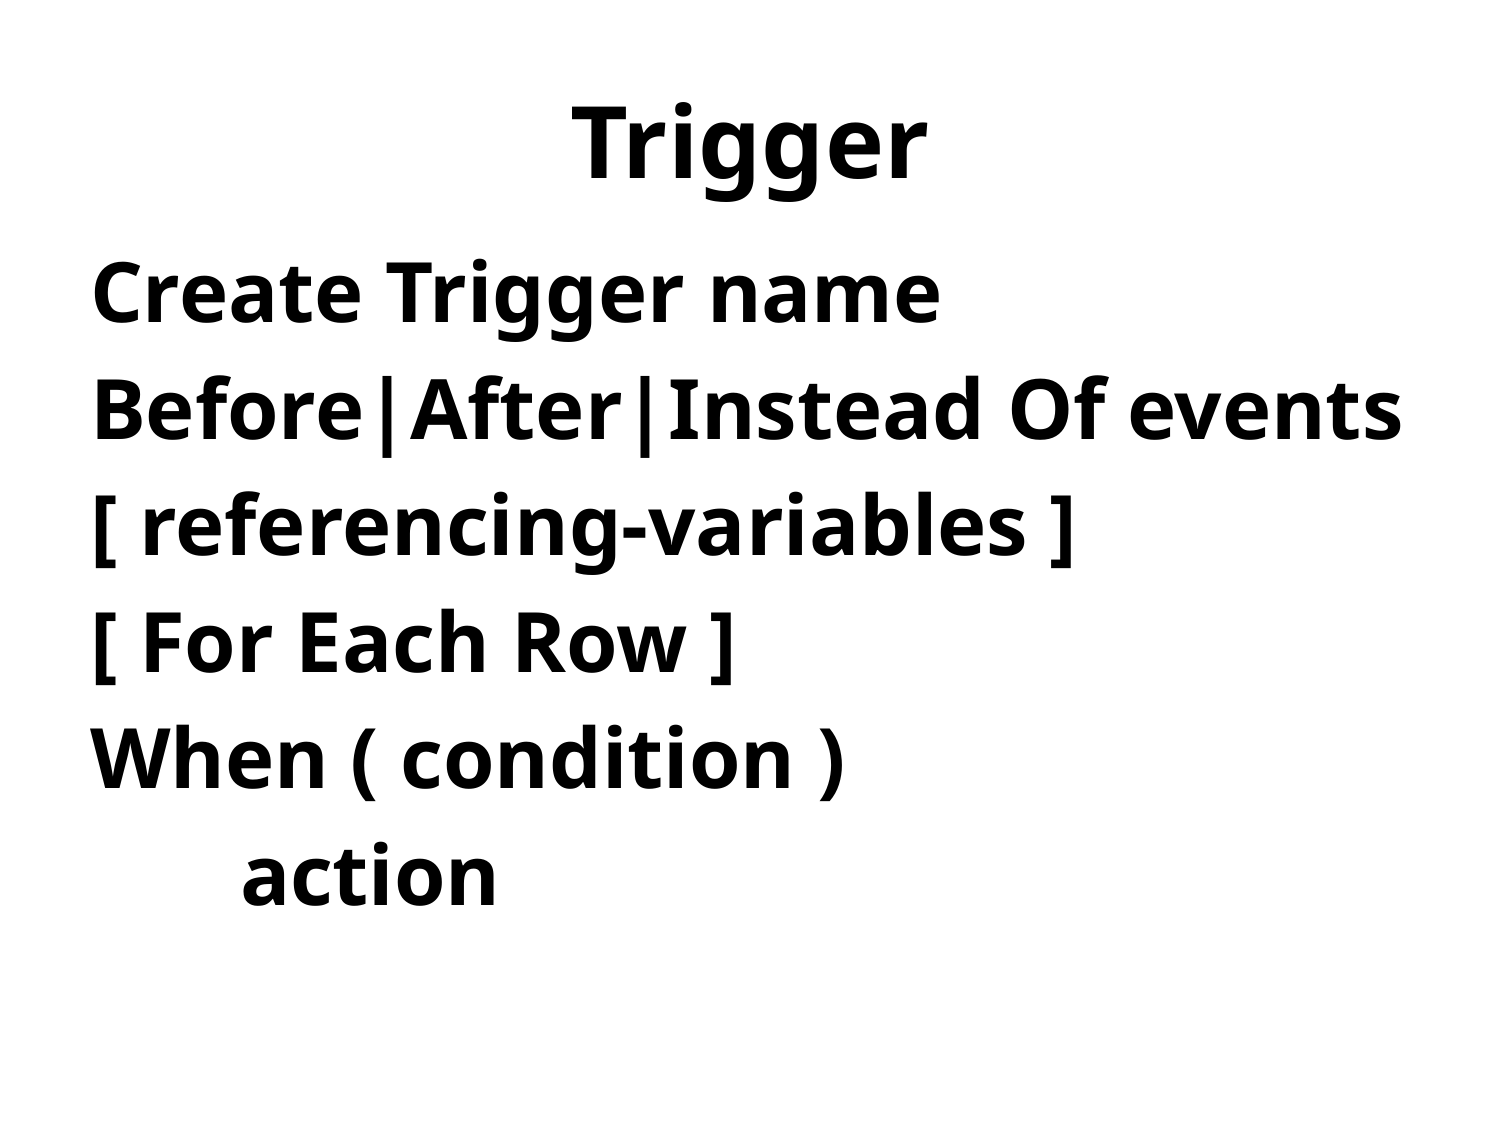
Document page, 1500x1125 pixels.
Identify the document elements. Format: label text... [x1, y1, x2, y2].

title Trigger [75, 45, 1425, 233]
list Create Trigger name Before|After|Instead Of events [ referencing-variables ] [ For Each Row ] When ( condition ) action [75, 231, 1483, 1005]
